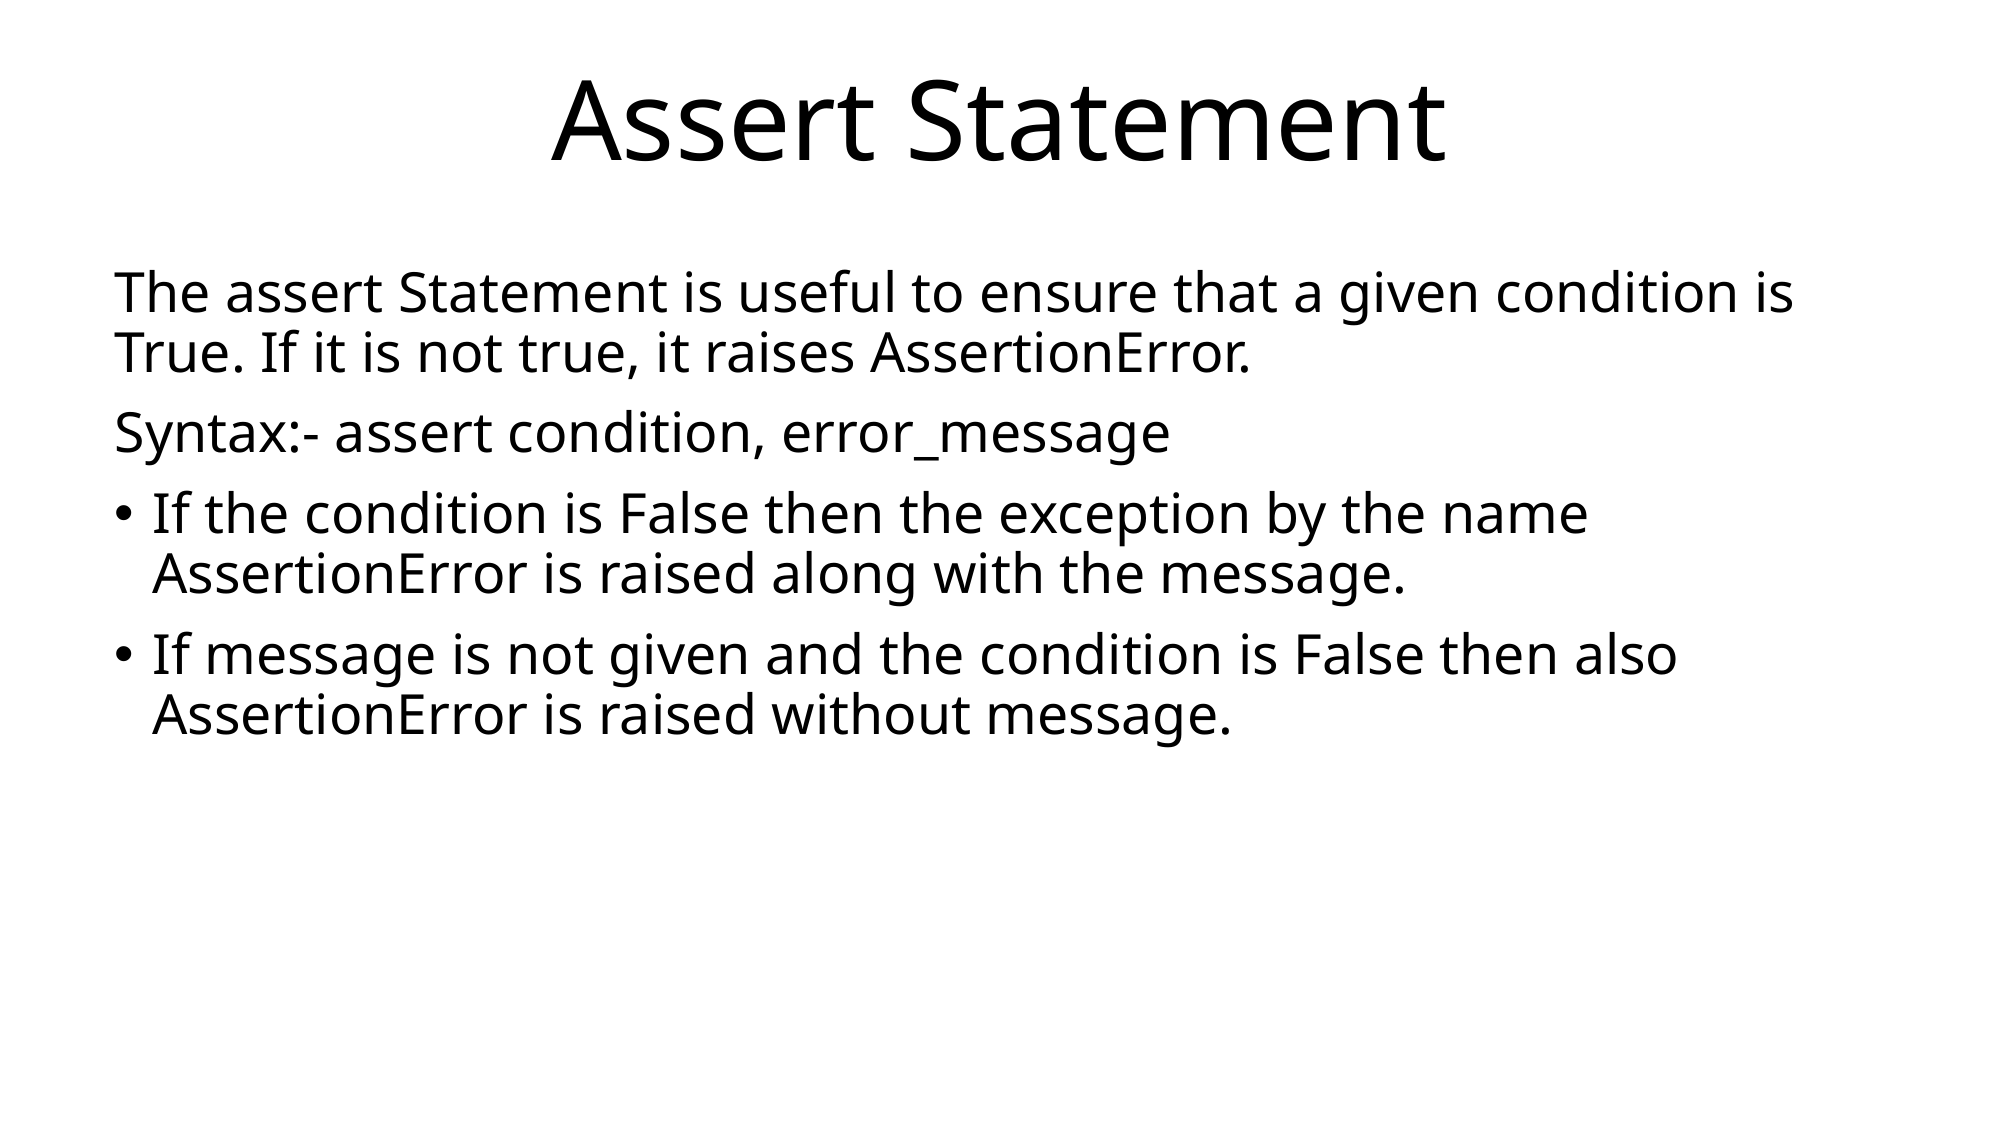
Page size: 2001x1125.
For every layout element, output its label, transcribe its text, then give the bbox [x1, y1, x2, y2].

list The assert Statement is useful to ensure that a given condition is True. If it is not true, it raises AssertionError. Syntax:- assert condition, error_message If the condition is False then the exception by the name AssertionError is raised along with the message. If message is not given and the condition is False then also AssertionError is raised without message. [99, 256, 1900, 1000]
title Assert Statement [99, 56, 1900, 245]
